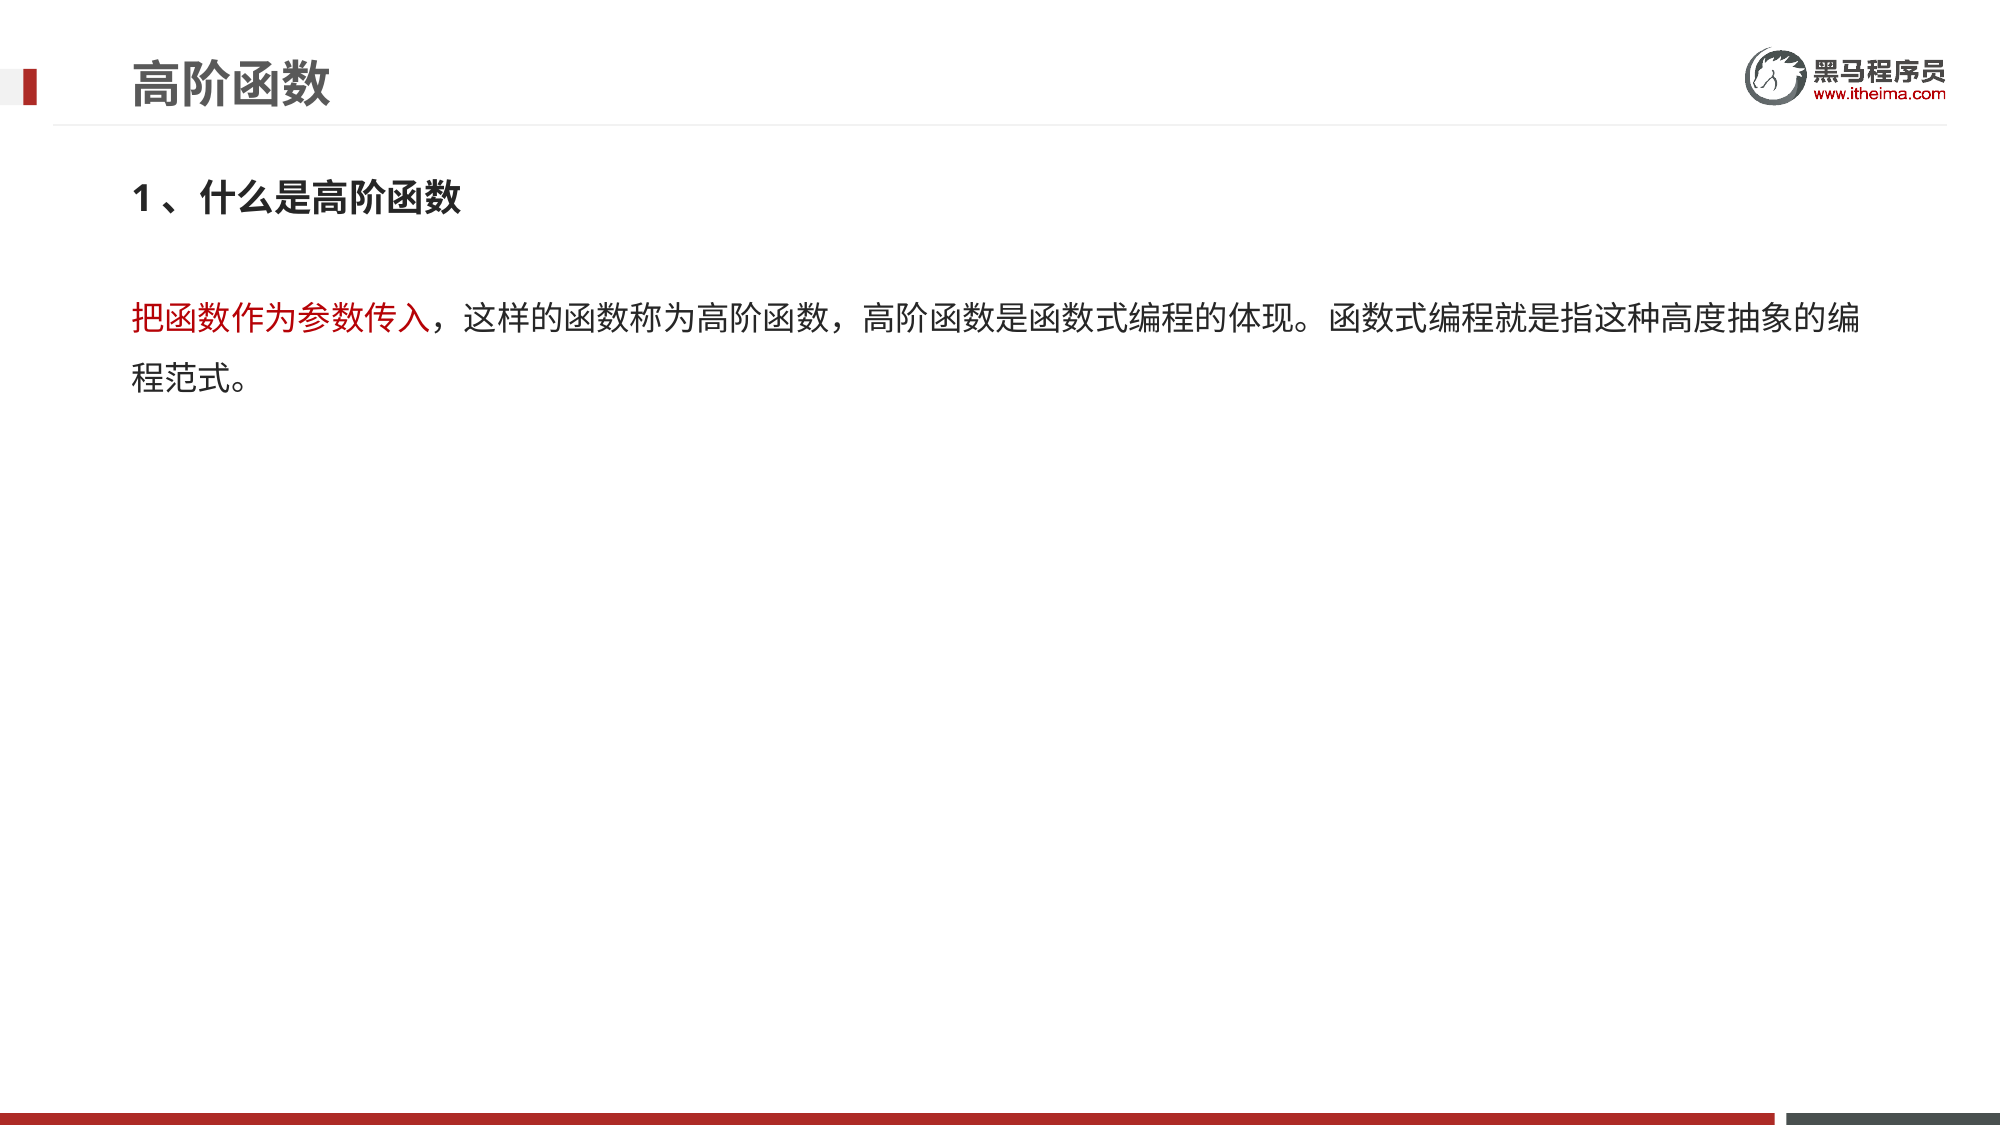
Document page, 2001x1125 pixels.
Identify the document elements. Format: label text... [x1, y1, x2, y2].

picture [1744, 46, 1946, 106]
list 1、什么是高阶函数 [116, 154, 1880, 239]
list 把函数作为参数传入，这样的函数称为高阶函数，高阶函数是函数式编程的体现。函数式编程就是指这种高度抽象的编程范式。 [116, 270, 1880, 963]
title 高阶函数 [116, 40, 1556, 125]
